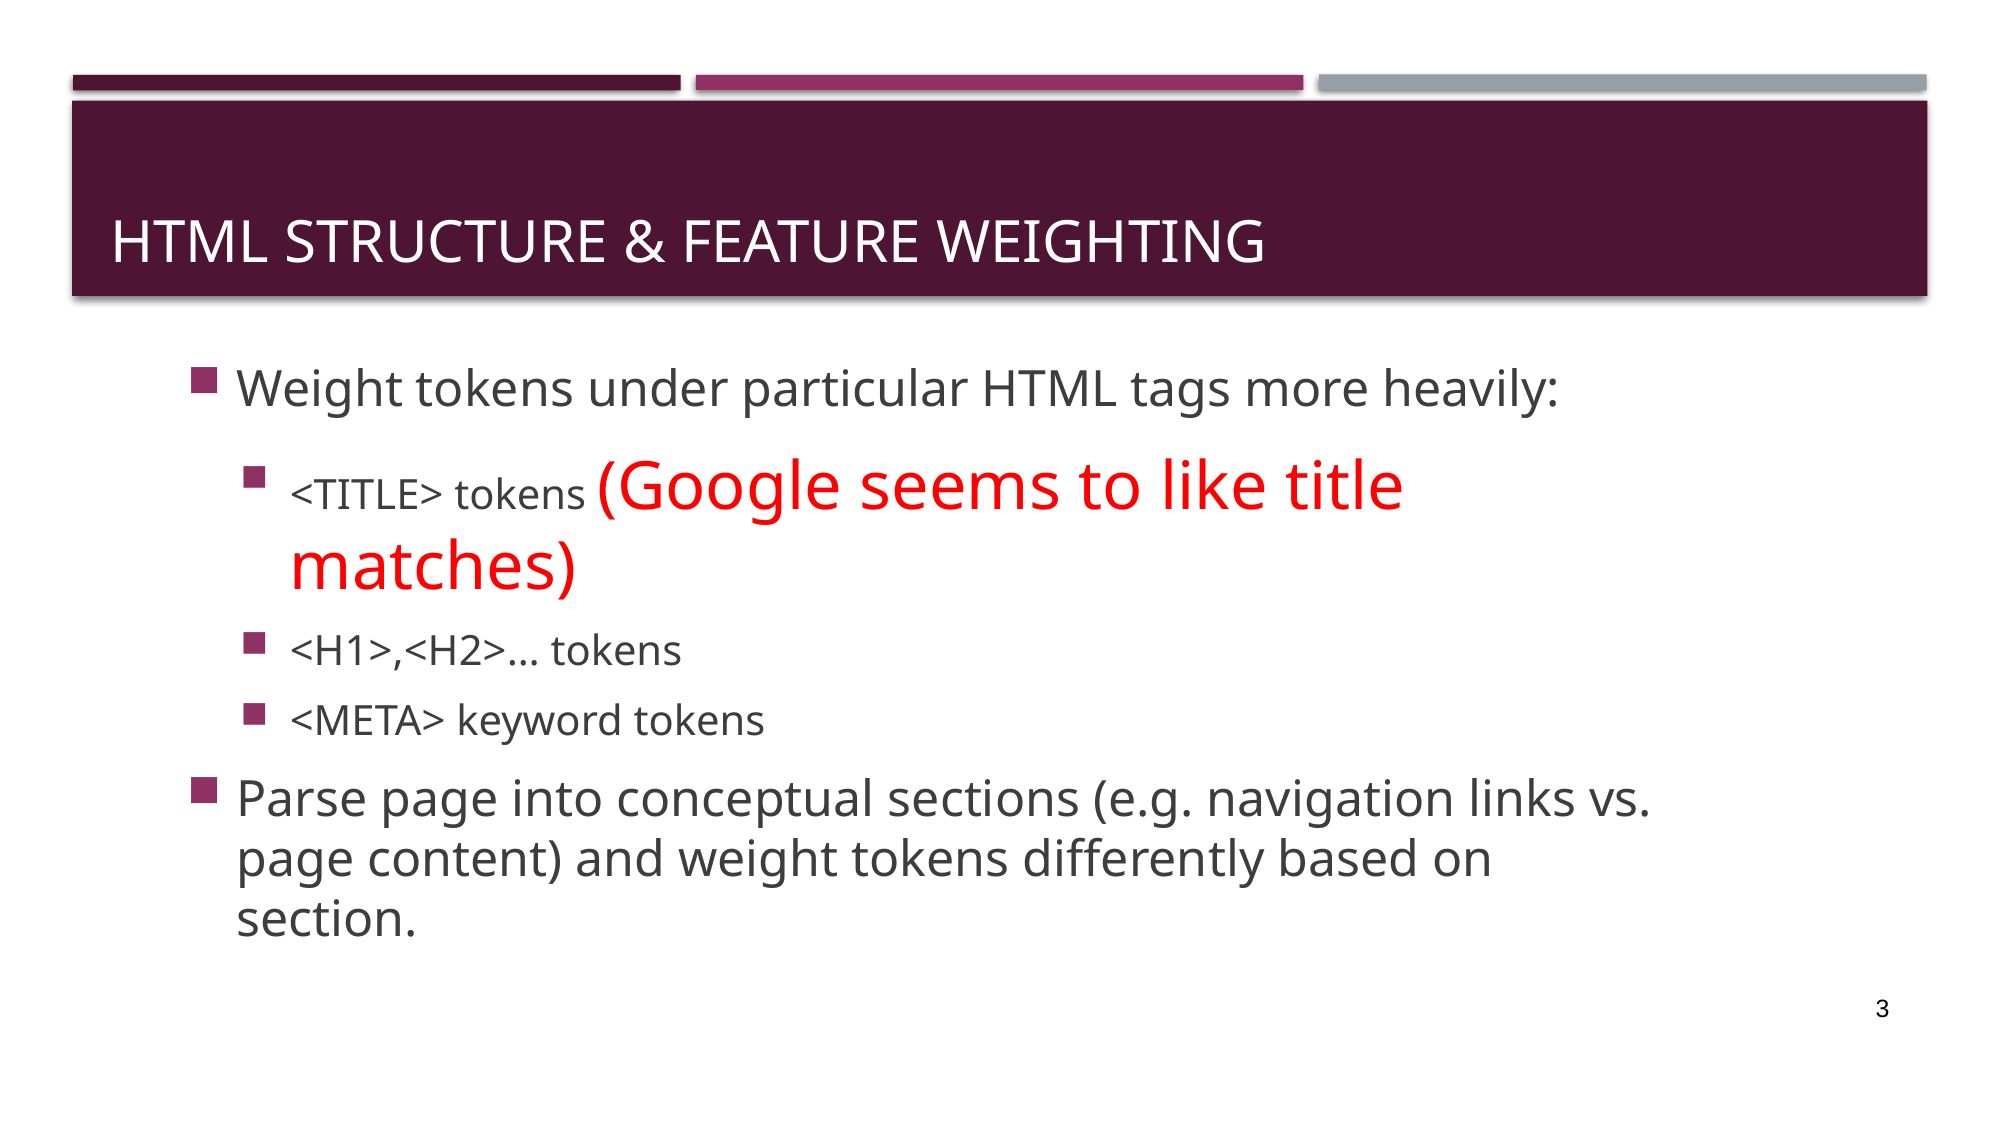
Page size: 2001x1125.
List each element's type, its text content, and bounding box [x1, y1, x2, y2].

title HTML Structure & Feature Weighting [95, 115, 1905, 282]
slide_number 3 [1732, 977, 1905, 1037]
list Weight tokens under particular HTML tags more heavily: <TITLE> tokens (Google seems to like title matches) <H1>,<H2>… tokens <META> keyword tokens Parse page into conceptual sections (e.g. navigation links vs. page content) and weight tokens differently based on section. [171, 267, 1684, 1037]
